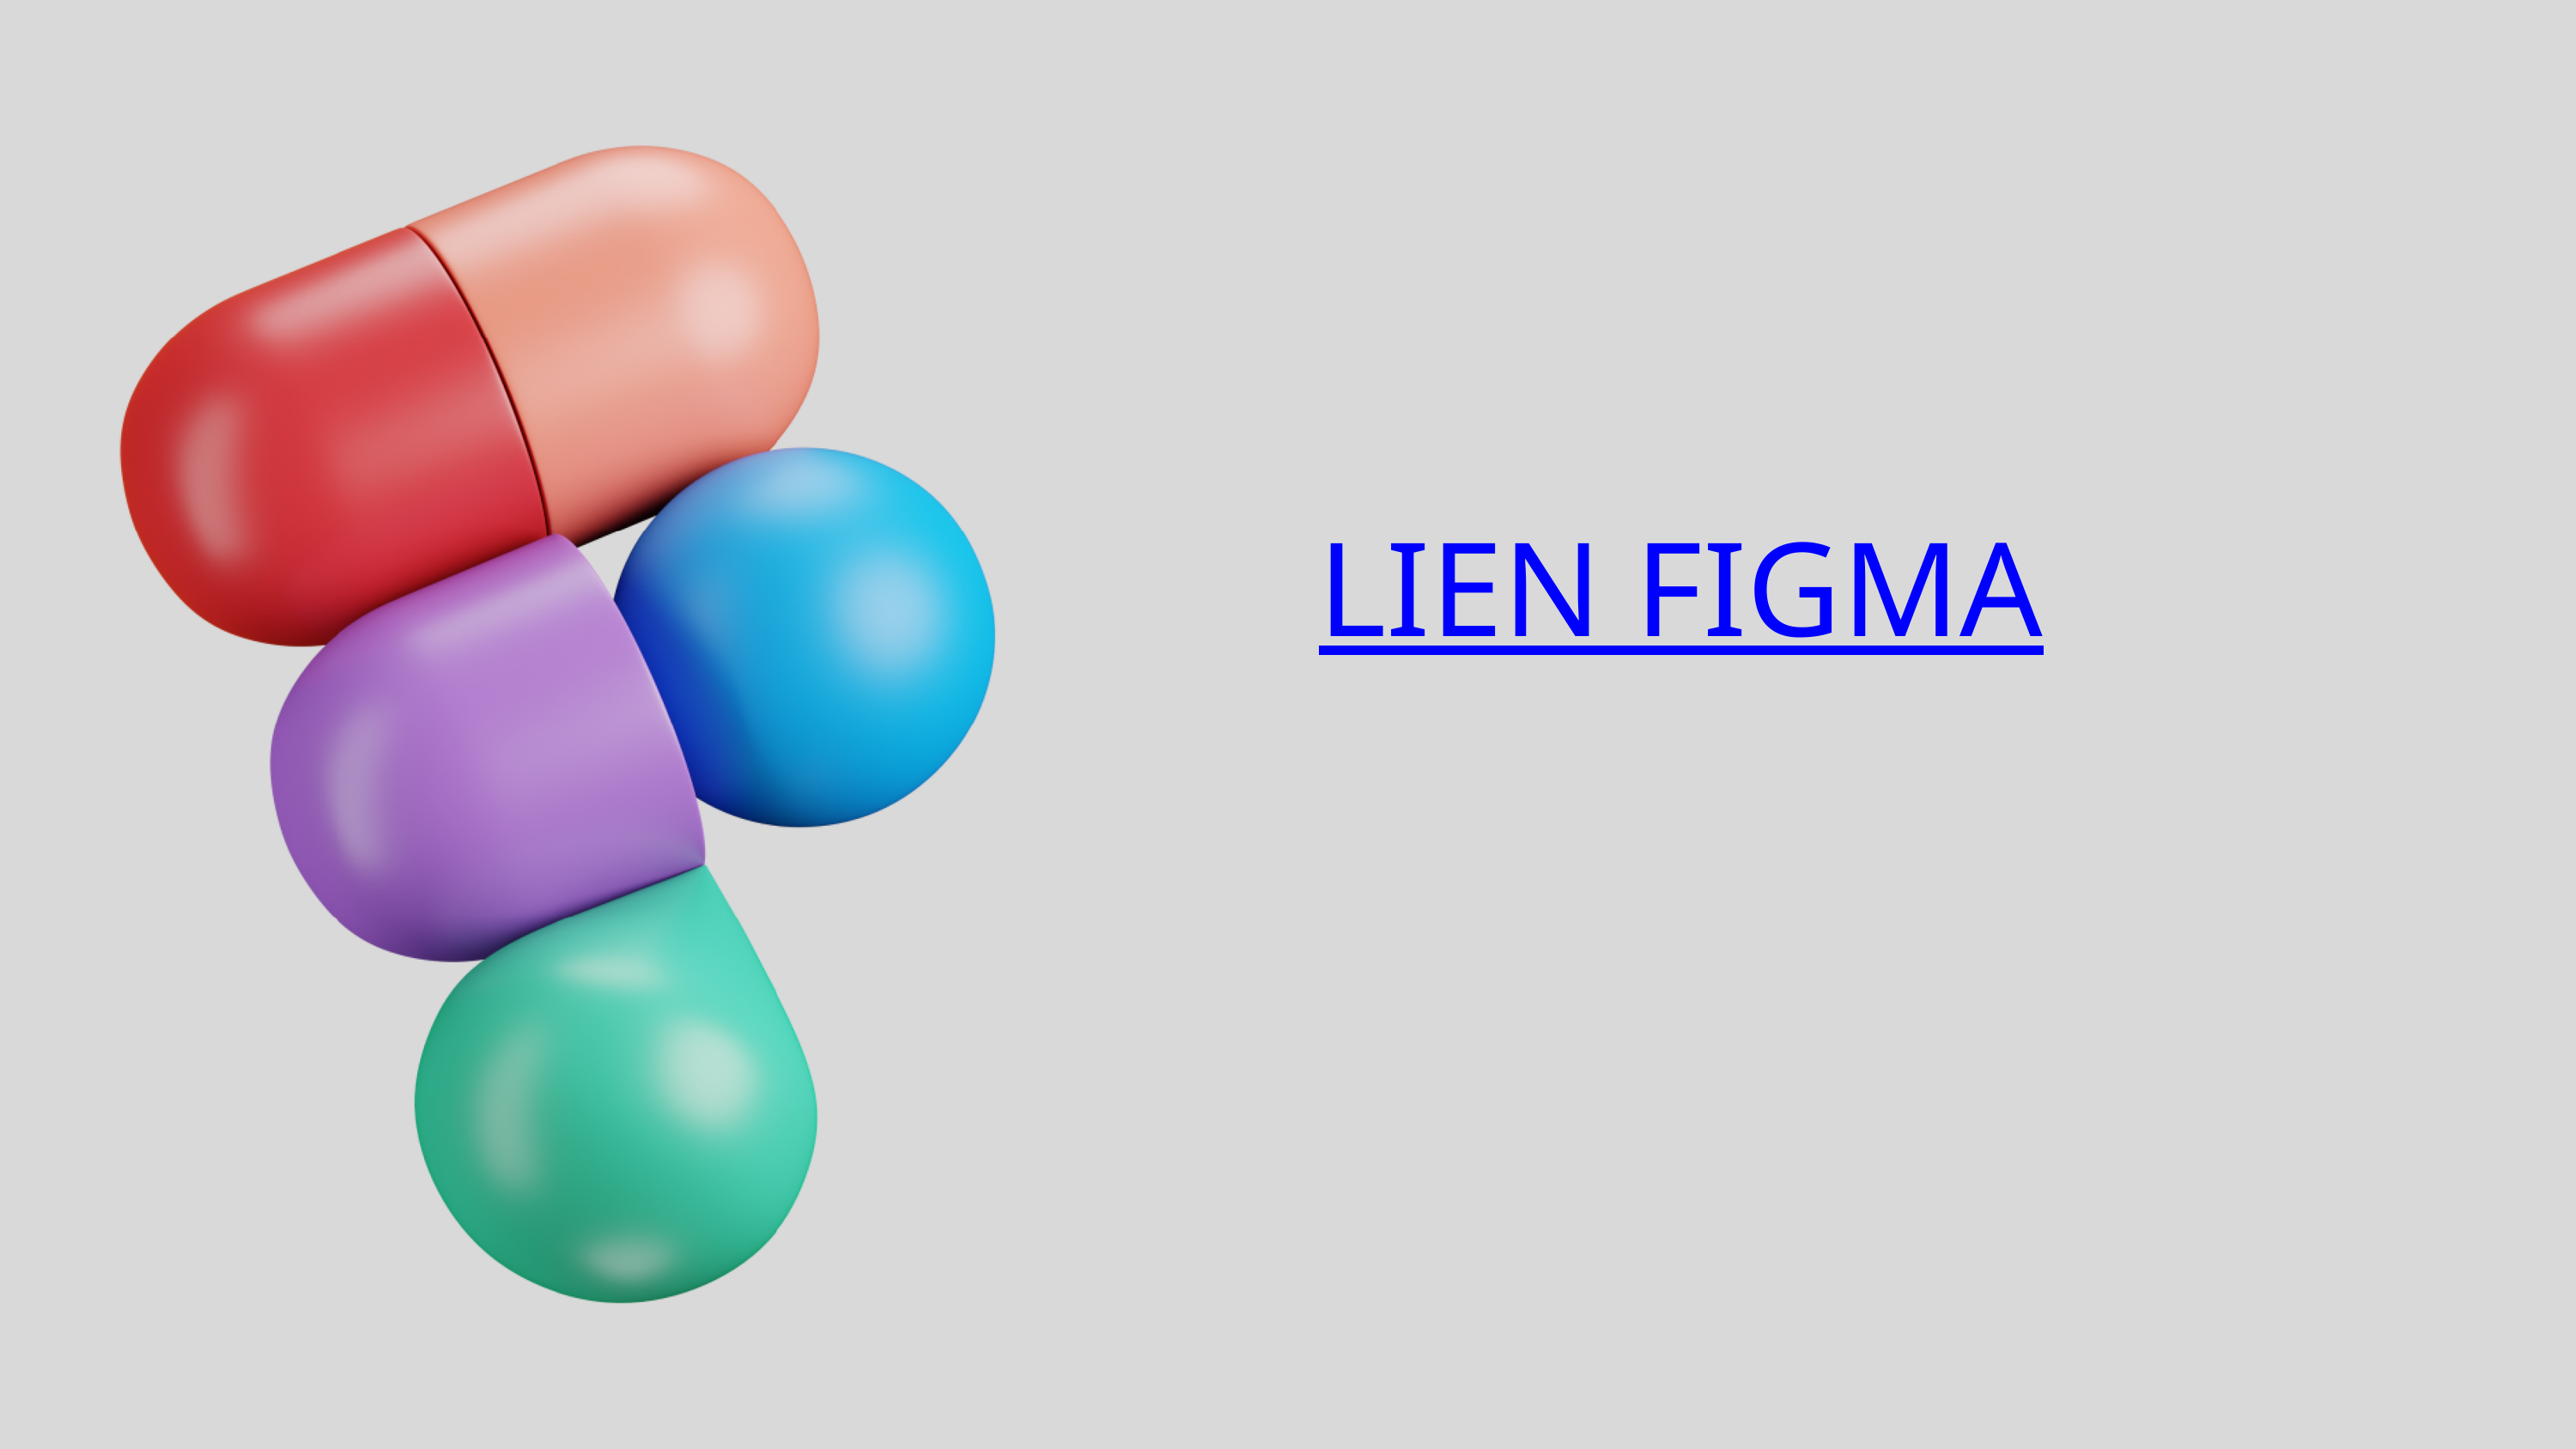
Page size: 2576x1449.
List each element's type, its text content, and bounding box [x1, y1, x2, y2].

text_box LIEN FIGMA [1305, 500, 2057, 683]
text_box [118, 144, 996, 1304]
